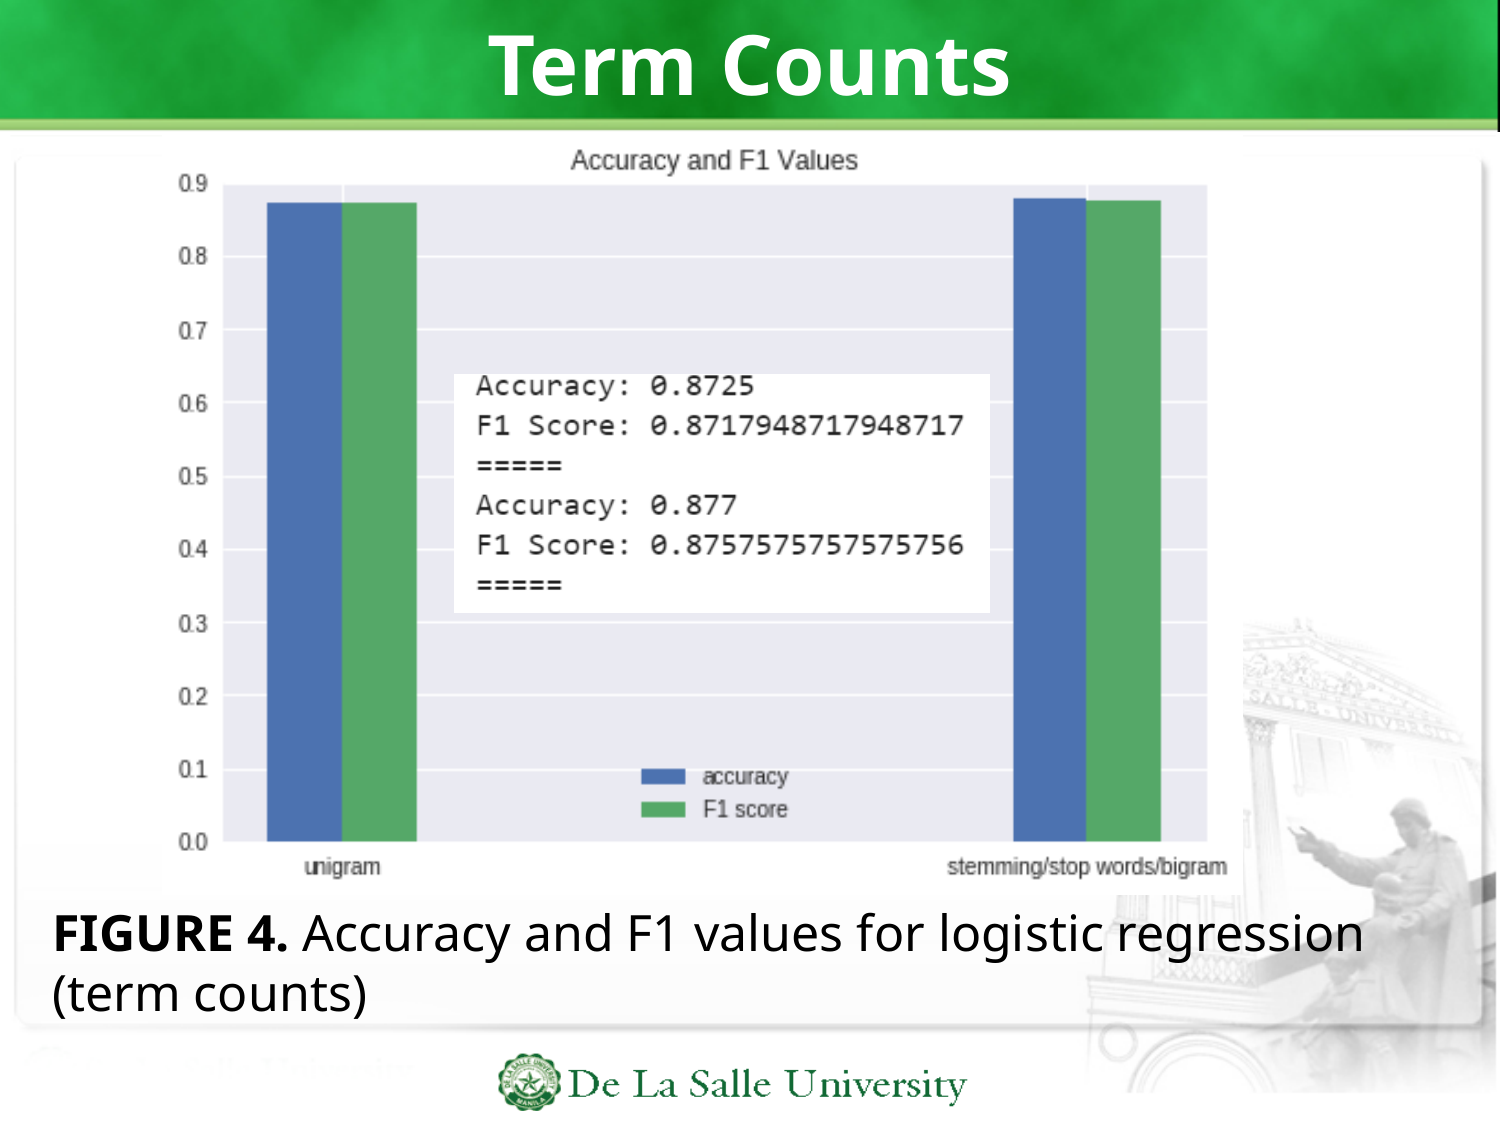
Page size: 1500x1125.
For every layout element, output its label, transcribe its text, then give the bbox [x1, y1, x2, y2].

text_box FIGURE 4. Accuracy and F1 values for logistic regression (term counts) [37, 894, 1475, 1030]
picture [0, 135, 1500, 1118]
picture [0, 0, 1500, 132]
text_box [162, 135, 1244, 895]
title Term Counts [75, 0, 1425, 125]
